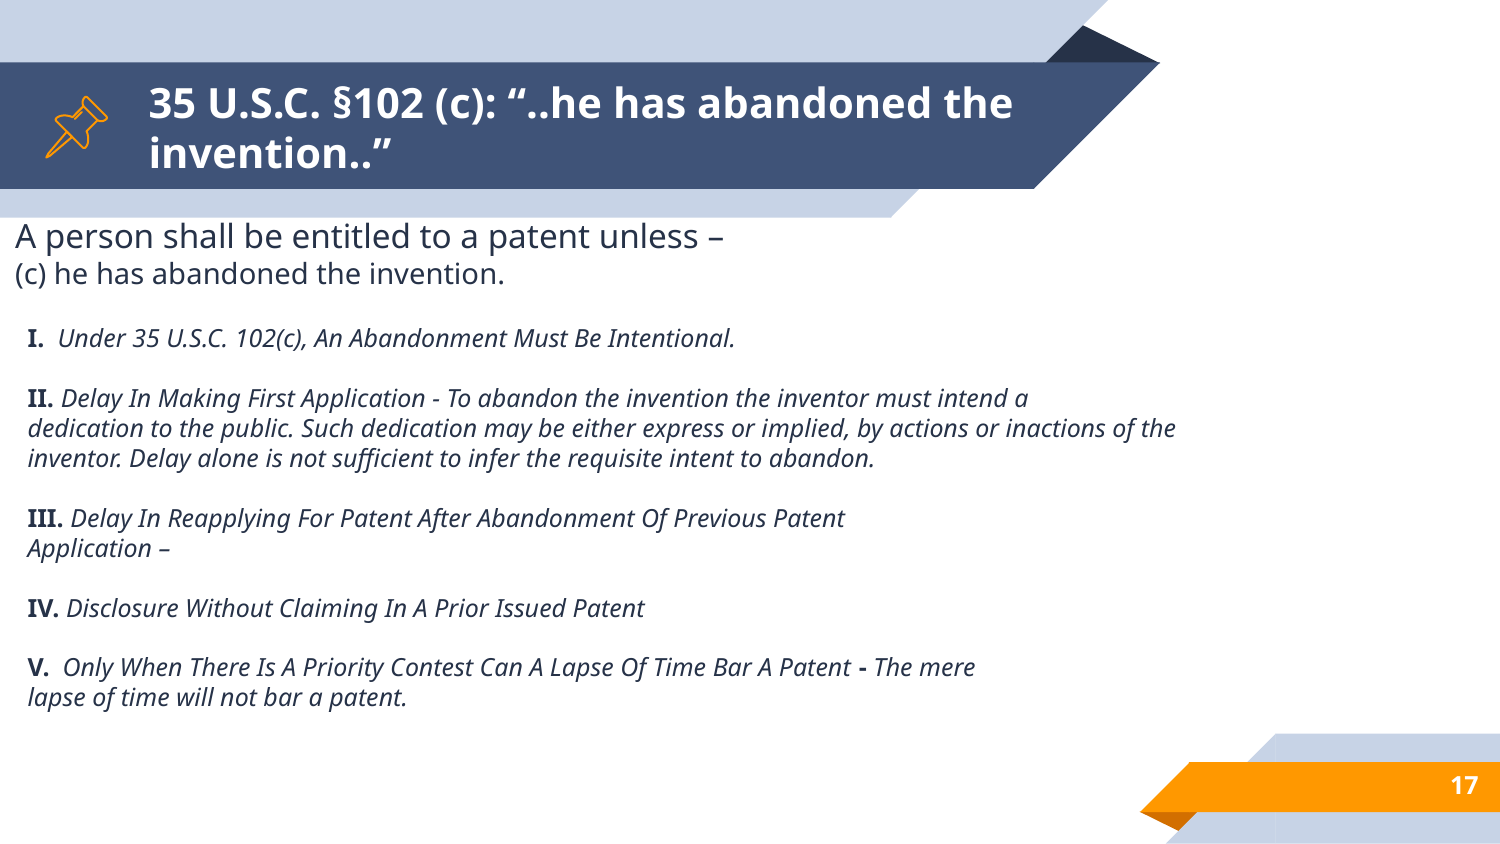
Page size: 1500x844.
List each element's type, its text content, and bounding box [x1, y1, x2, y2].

title 35 U.S.C. §102 (c): “..he has abandoned the invention..” [133, 64, 1035, 190]
text_box I. Under 35 U.S.C. 102(c), An Abandonment Must Be Intentional. II. Delay In Making First Application - To abandon the invention the inventor must intend a dedication to the public. Such dedication may be either express or implied, by actions or inactions of the inventor. Delay alone is not sufficient to infer the requisite intent to abandon. III. Delay In Reapplying For Patent After Abandonment Of Previous Patent Application – IV. Disclosure Without Claiming In A Prior Issued Patent V. Only When There Is A Priority Contest Can A Lapse Of Time Bar A Patent - The mere lapse of time will not bar a patent. [0, 300, 1238, 735]
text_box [45, 96, 108, 158]
slide_number 17 [1249, 760, 1494, 813]
list A person shall be entitled to a patent unless – (c) he has abandoned the invention. [0, 196, 1100, 300]
